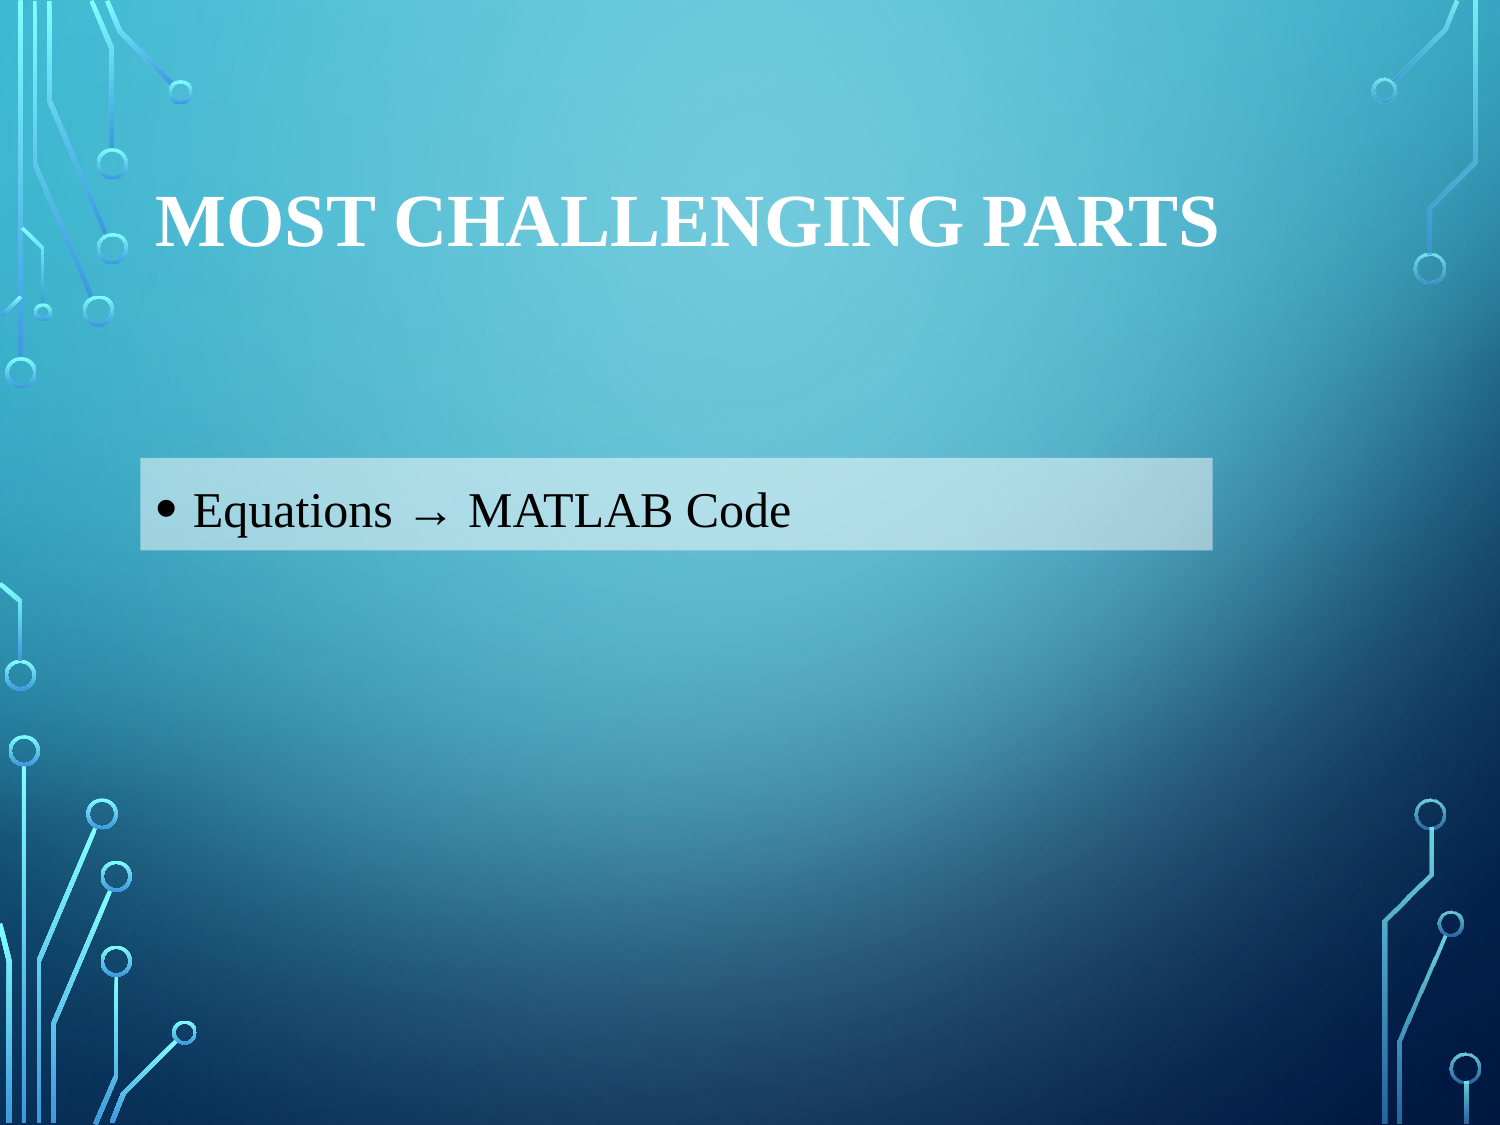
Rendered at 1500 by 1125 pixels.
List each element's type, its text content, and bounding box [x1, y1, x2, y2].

title Most challenging parts [140, 101, 1360, 344]
text_box Equations → MATLAB Code [140, 457, 1213, 551]
